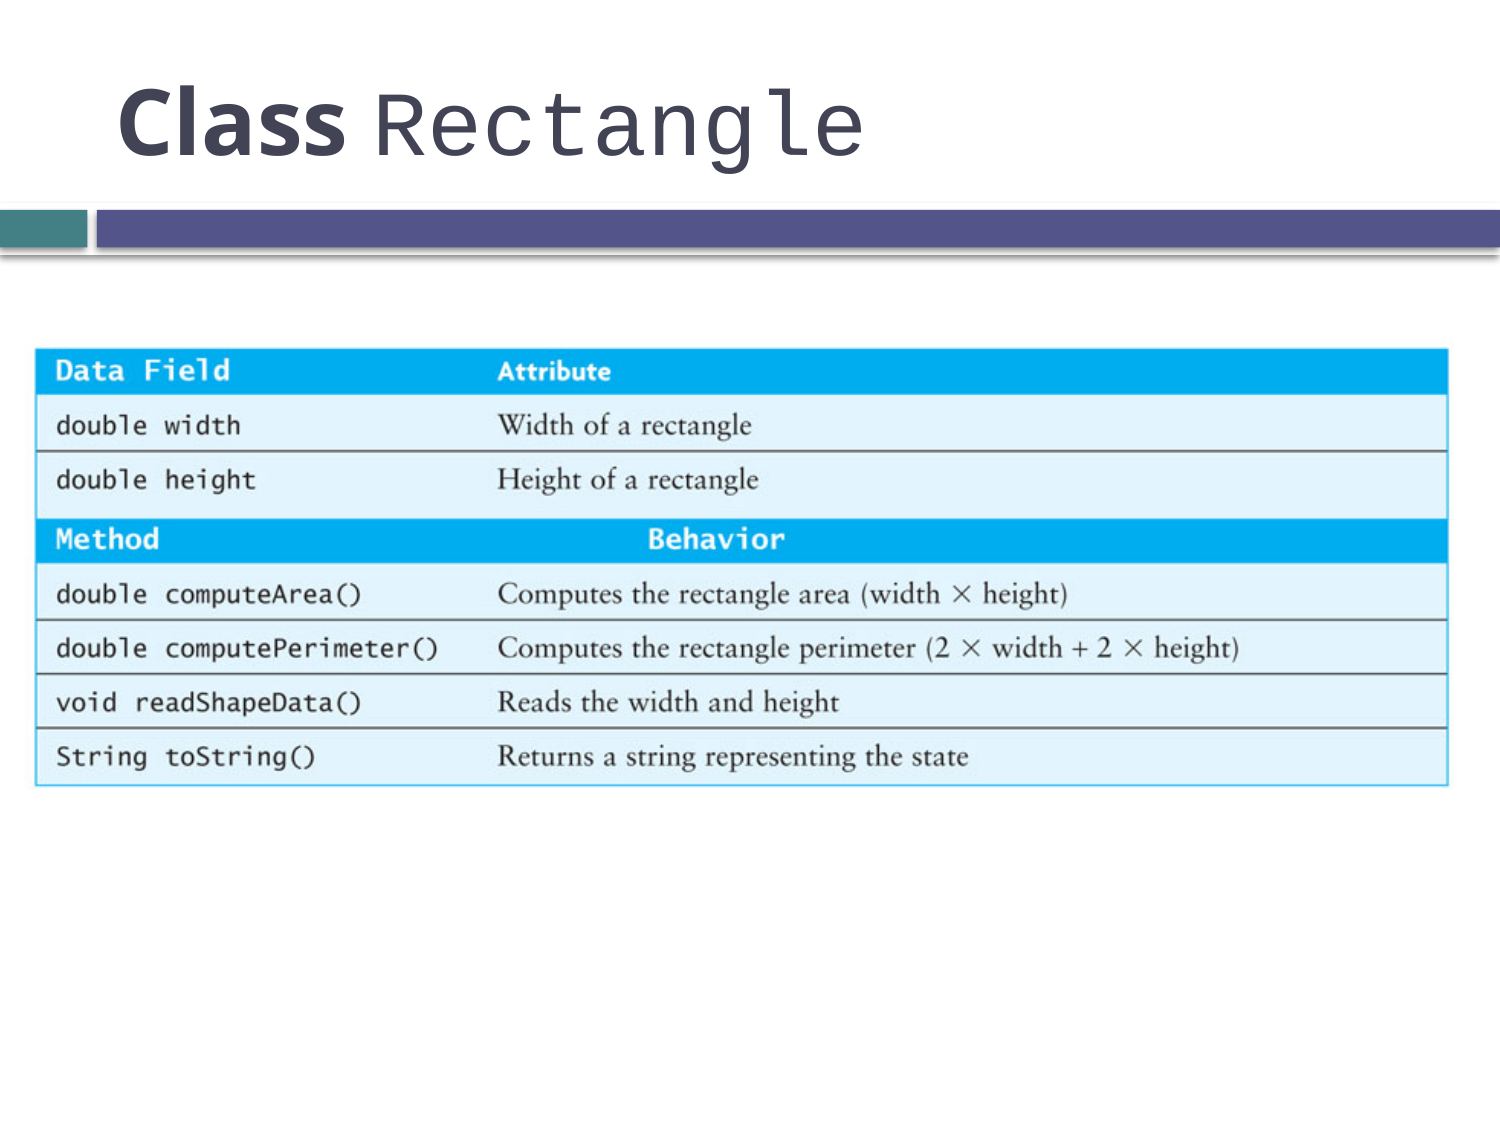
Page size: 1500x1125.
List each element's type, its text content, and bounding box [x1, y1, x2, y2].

title Class Rectangle [100, 37, 1439, 201]
picture [24, 337, 1463, 801]
